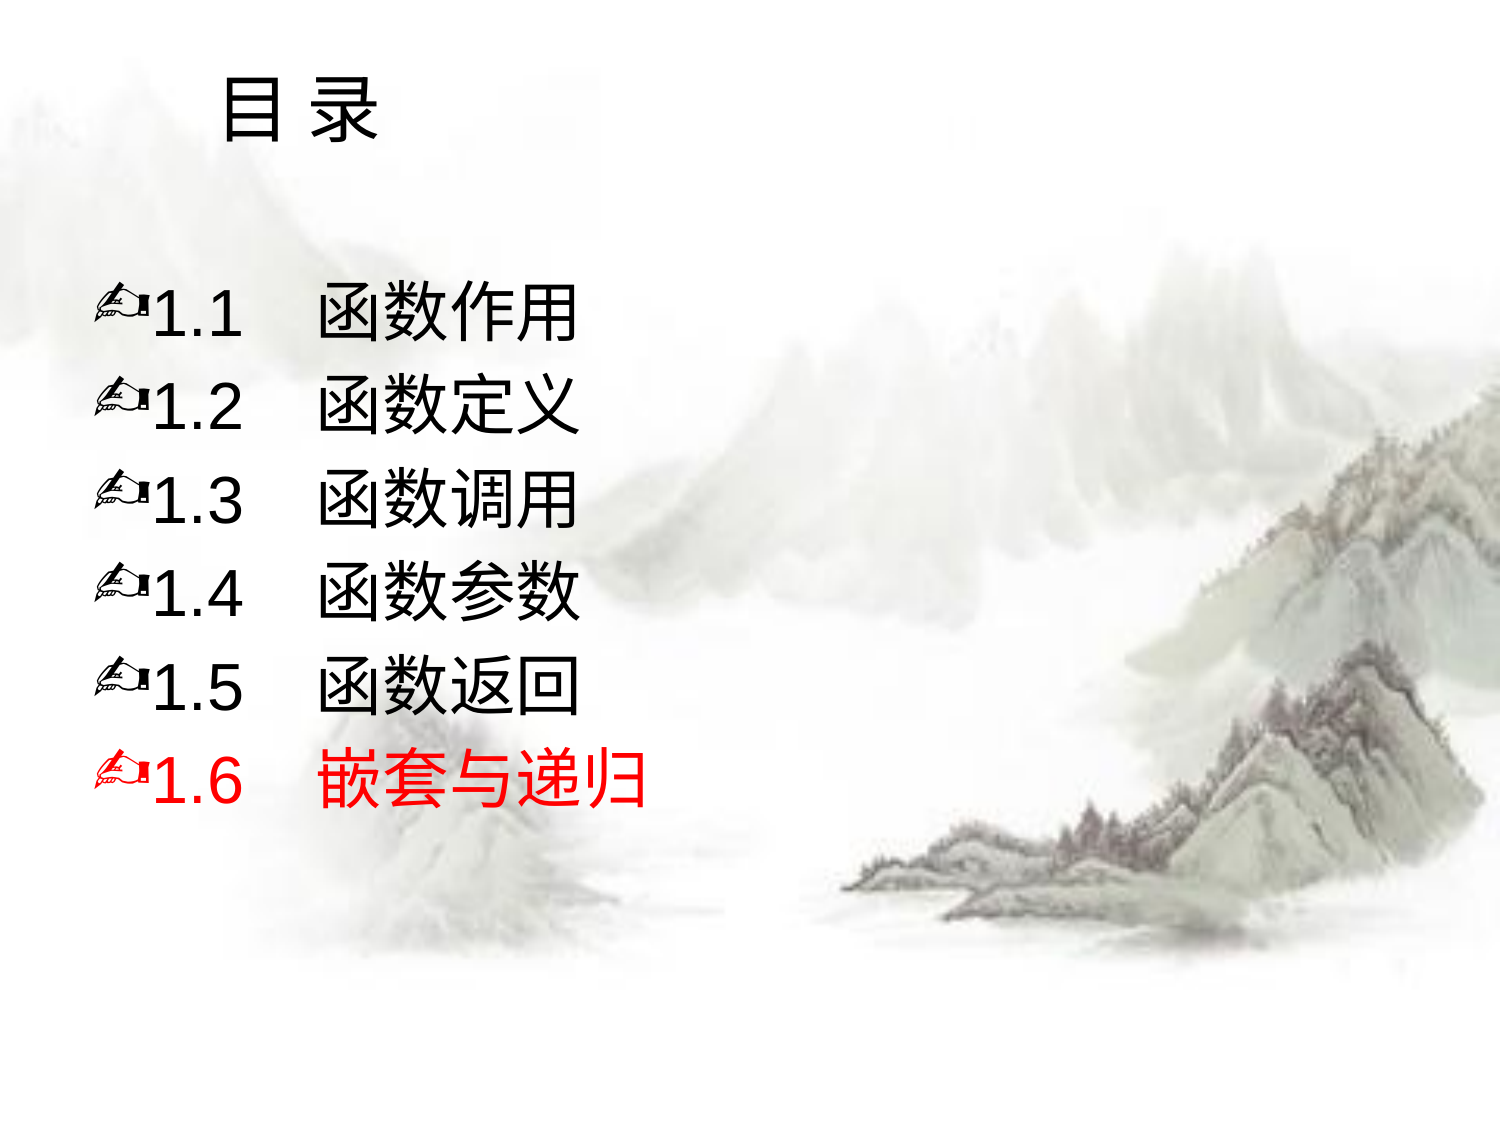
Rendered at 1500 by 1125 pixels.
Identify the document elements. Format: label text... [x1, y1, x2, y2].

list 1.1 函数作用 1.2 函数定义 1.3 函数调用 1.4 函数参数 1.5 函数返回 1.6 嵌套与递归 [74, 262, 1426, 1006]
title 目 录 [199, 37, 1426, 176]
picture [0, 0, 1500, 1125]
